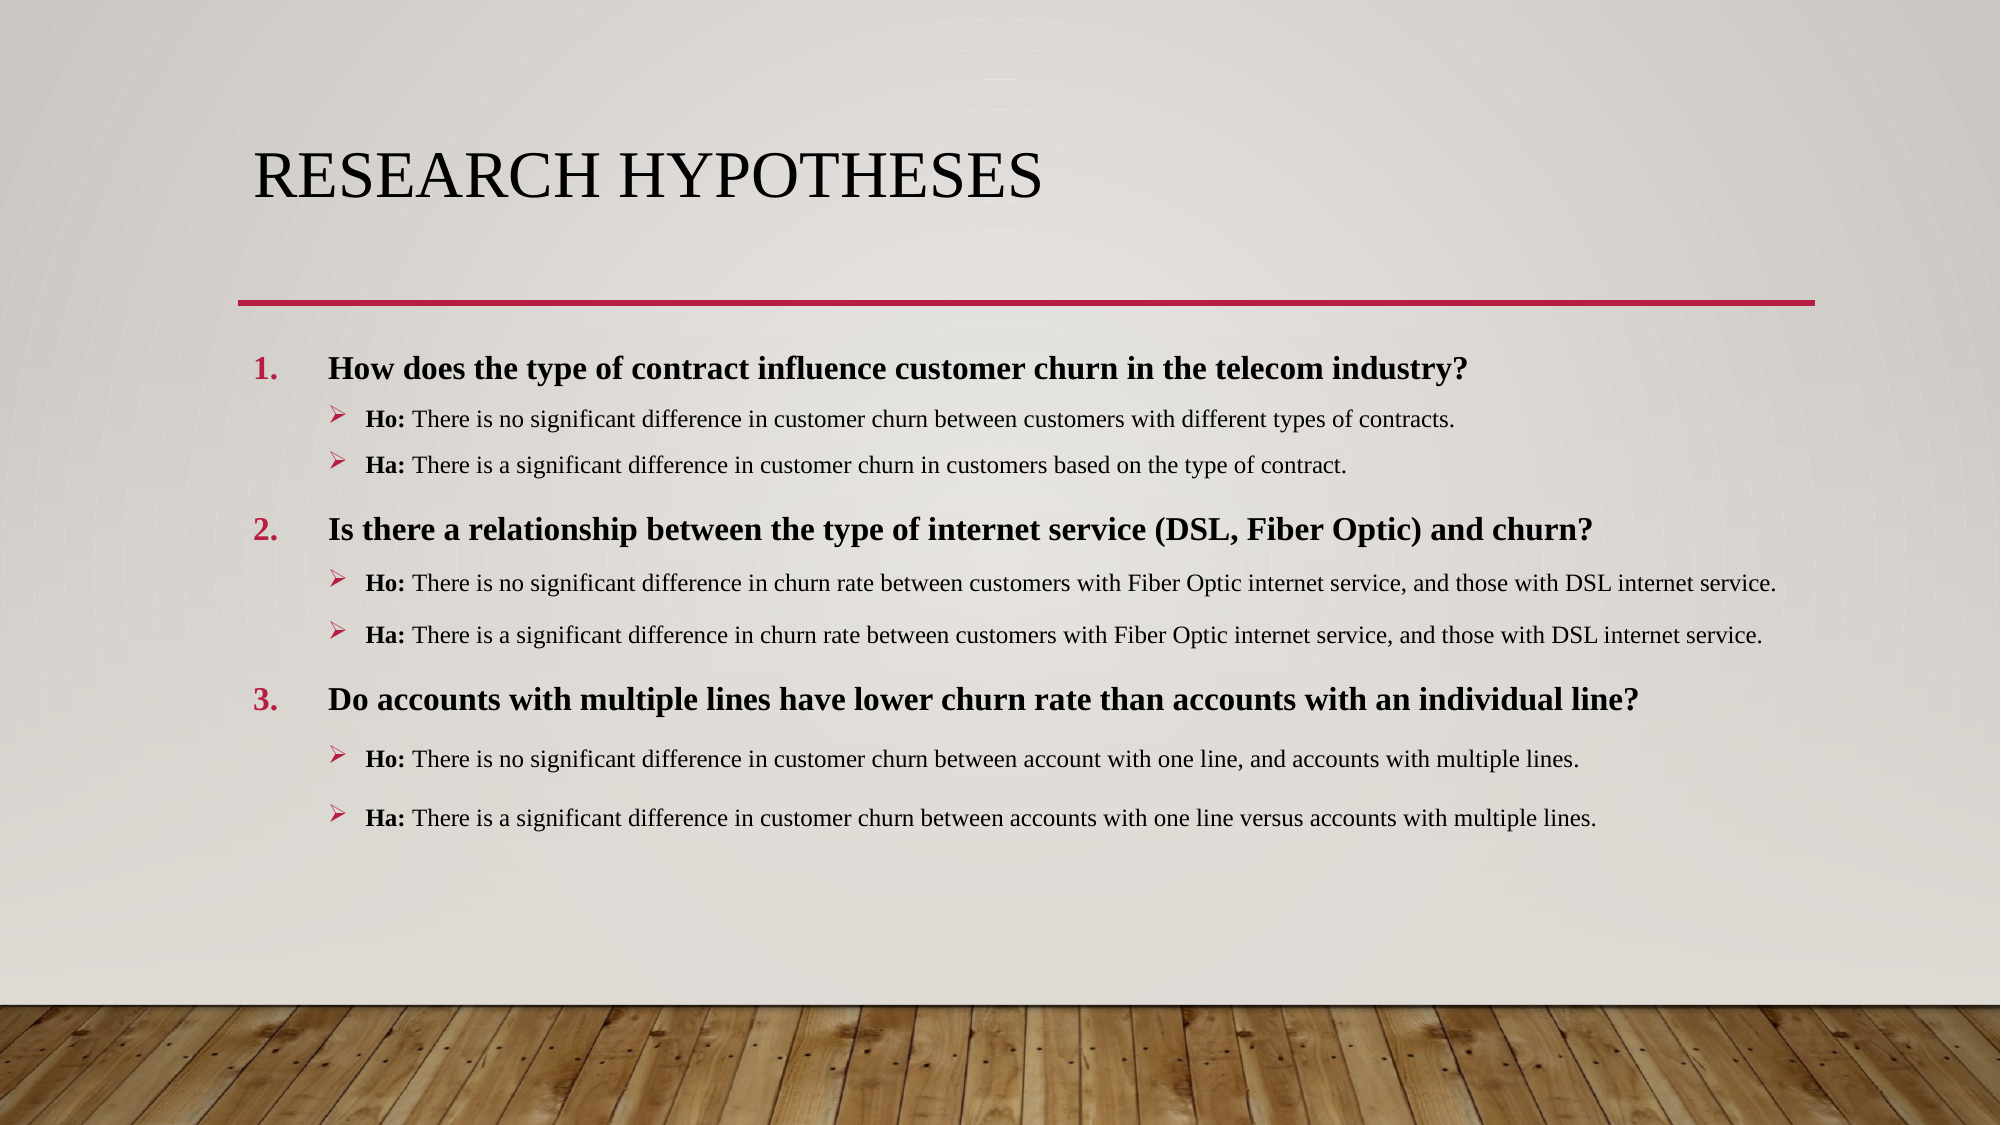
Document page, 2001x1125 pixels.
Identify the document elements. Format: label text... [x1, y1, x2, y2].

picture [0, 1005, 2000, 1125]
list How does the type of contract influence customer churn in the telecom industry? Ho: There is no significant difference in customer churn between customers with different types of contracts. Ha: There is a significant difference in customer churn in customers based on the type of contract. Is there a relationship between the type of internet service (DSL, Fiber Optic) and churn? Ho: There is no significant difference in churn rate between customers with Fiber Optic internet service, and those with DSL internet service. Ha: There is a significant difference in churn rate between customers with Fiber Optic internet service, and those with DSL internet service. Do accounts with multiple lines have lower churn rate than accounts with an individual line? Ho: There is no significant difference in customer churn between account with one line, and accounts with multiple lines. Ha: There is a significant difference in customer churn between accounts with one line versus accounts with multiple lines. [238, 330, 1814, 897]
title Research hypotheses [238, 131, 1814, 258]
